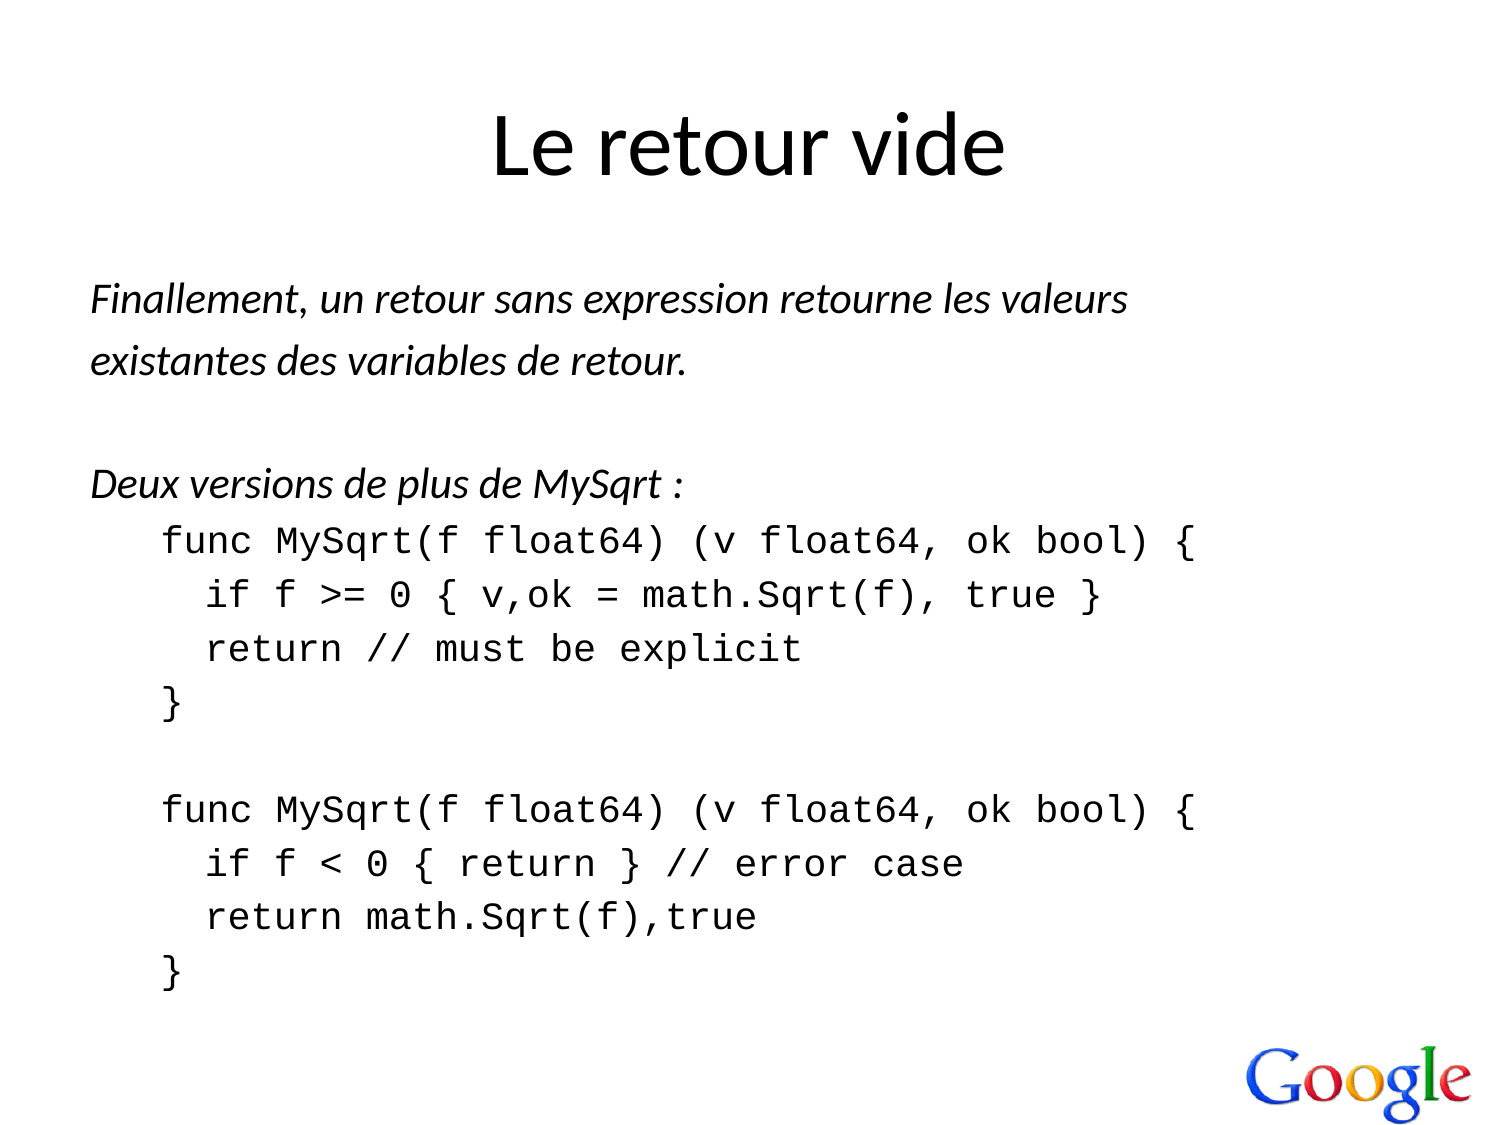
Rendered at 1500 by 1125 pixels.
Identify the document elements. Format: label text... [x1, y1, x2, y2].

title Le retour vide [75, 45, 1425, 233]
list Finallement, un retour sans expression retourne les valeurs existantes des variables de retour. Deux versions de plus de MySqrt : func MySqrt(f float64) (v float64, ok bool) { if f >= 0 { v,ok = math.Sqrt(f), true } return // must be explicit } func MySqrt(f float64) (v float64, ok bool) { if f < 0 { return } // error case return math.Sqrt(f),true } [75, 262, 1425, 1005]
picture [1246, 1046, 1473, 1125]
